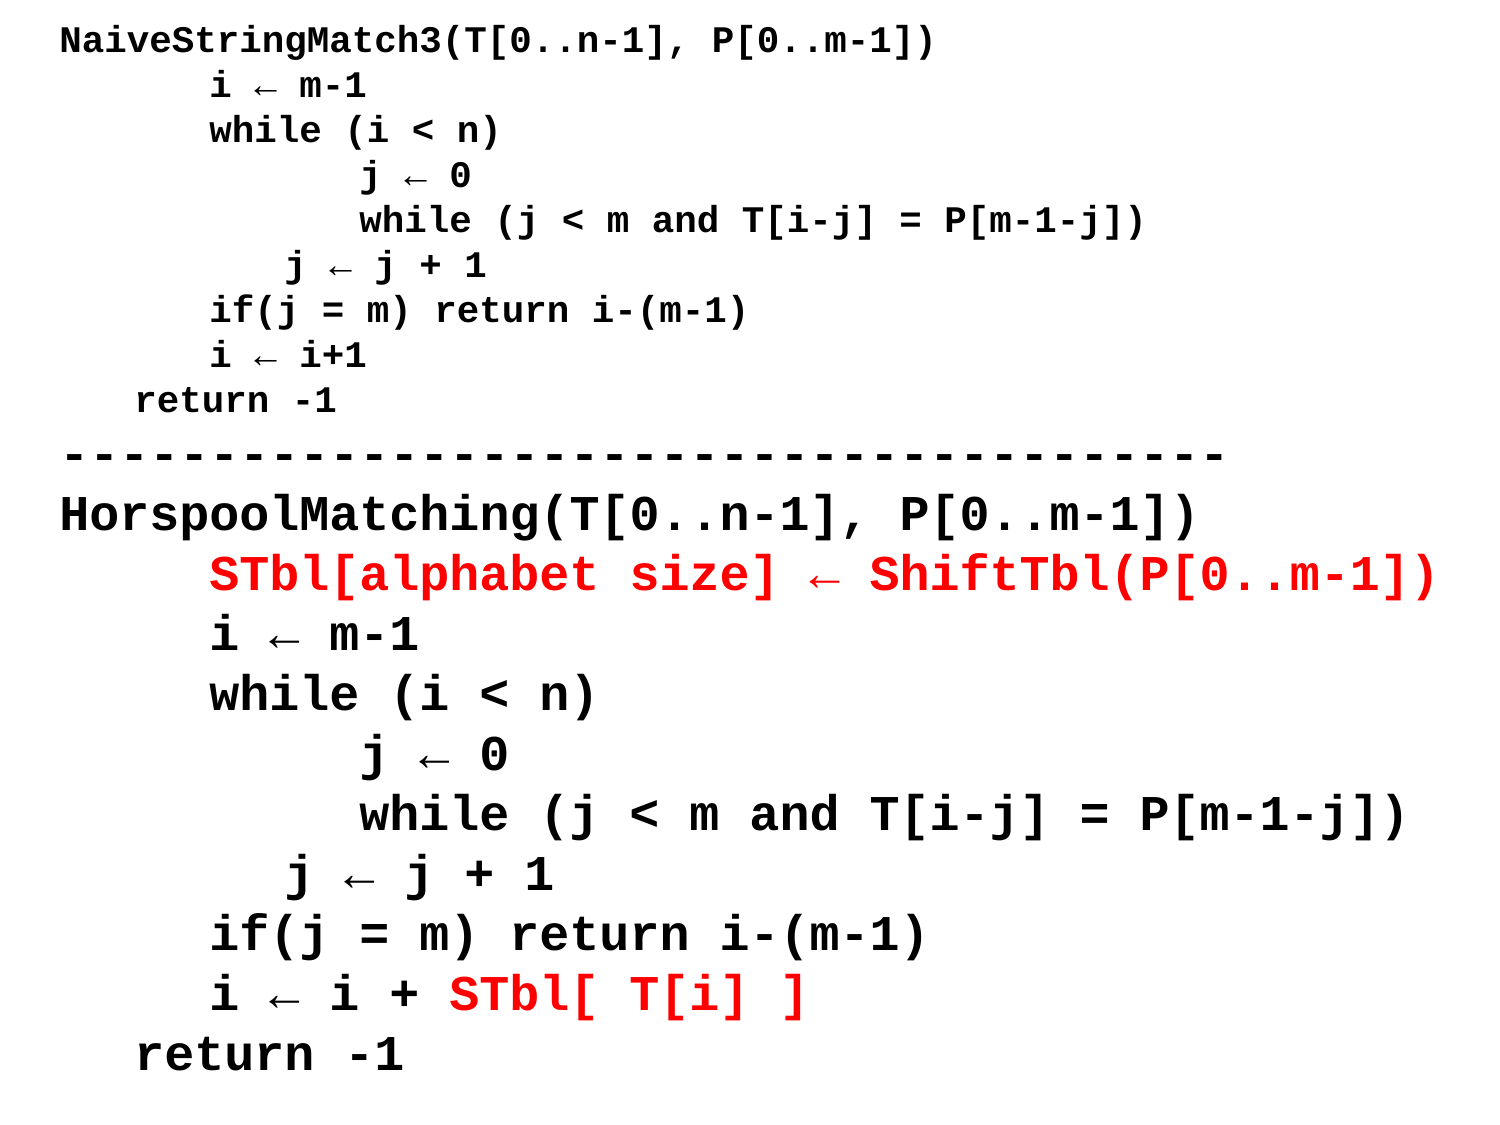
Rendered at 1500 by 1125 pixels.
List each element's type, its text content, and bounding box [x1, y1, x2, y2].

text_box NaiveStringMatch3(T[0..n-1], P[0..m-1]) i ← m-1 while (i < n) j ← 0 while (j < m and T[i-j] = P[m-1-j]) j ← j + 1 if(j = m) return i-(m-1) i ← i+1 return -1 --------------------------------------- HorspoolMatching(T[0..n-1], P[0..m-1]) STbl[alphabet size] ← ShiftTbl(P[0..m-1]) i ← m-1 while (i < n) j ← 0 while (j < m and T[i-j] = P[m-1-j]) j ← j + 1 if(j = m) return i-(m-1) i ← i + STbl[ T[i] ] return -1 [44, 0, 1455, 1082]
